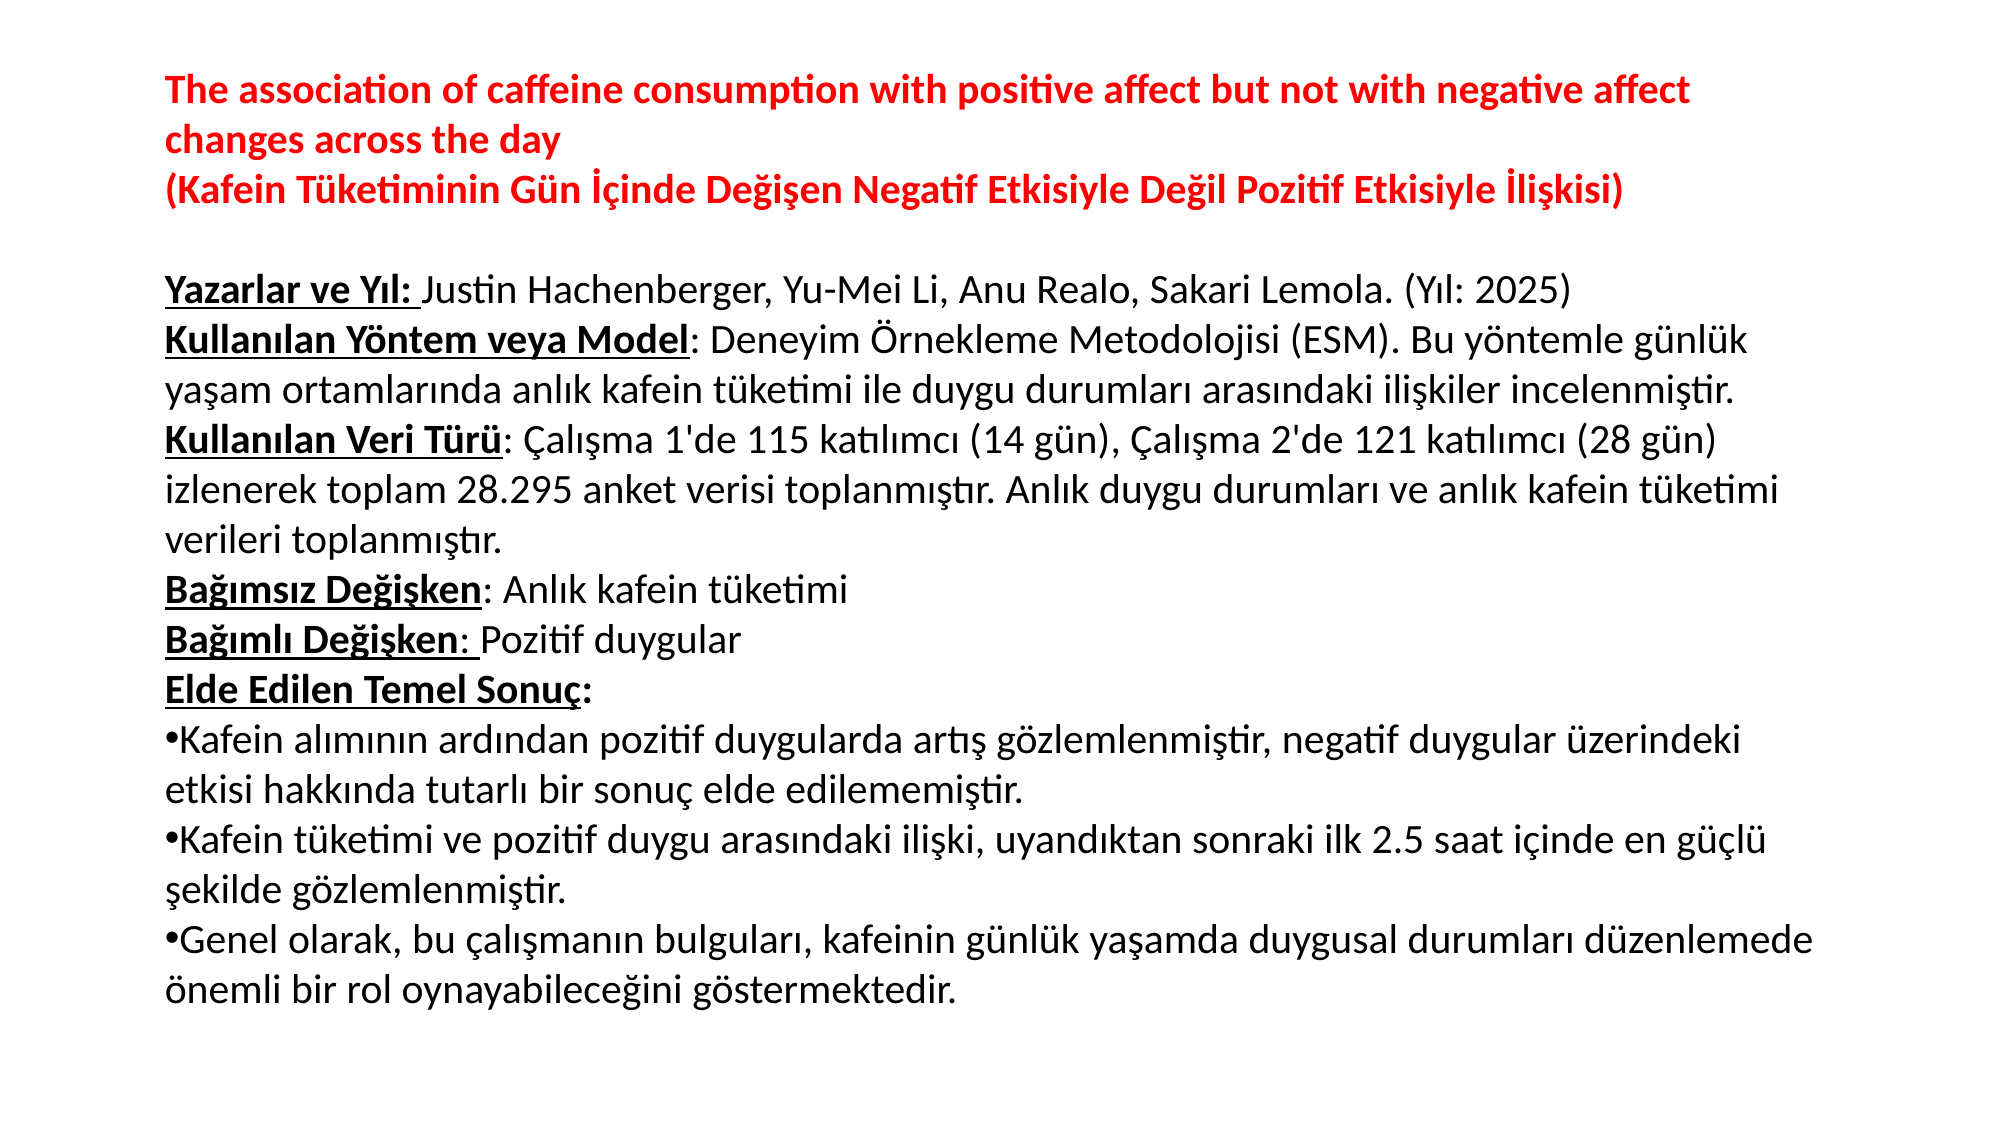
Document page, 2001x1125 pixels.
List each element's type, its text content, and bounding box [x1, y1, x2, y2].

text_box The association of caffeine consumption with positive affect but not with negative affect changes across the day (Kafein Tüketiminin Gün İçinde Değişen Negatif Etkisiyle Değil Pozitif Etkisiyle İlişkisi) Yazarlar ve Yıl: Justin Hachenberger, Yu-Mei Li, Anu Realo, Sakari Lemola. (Yıl: 2025) Kullanılan Yöntem veya Model: Deneyim Örnekleme Metodolojisi (ESM). Bu yöntemle günlük yaşam ortamlarında anlık kafein tüketimi ile duygu durumları arasındaki ilişkiler incelenmiştir. Kullanılan Veri Türü: Çalışma 1'de 115 katılımcı (14 gün), Çalışma 2'de 121 katılımcı (28 gün) izlenerek toplam 28.295 anket verisi toplanmıştır. Anlık duygu durumları ve anlık kafein tüketimi verileri toplanmıştır. Bağımsız Değişken: Anlık kafein tüketimi Bağımlı Değişken: Pozitif duygular Elde Edilen Temel Sonuç: Kafein alımının ardından pozitif duygularda artış gözlemlenmiştir, negatif duygular üzerindeki etkisi hakkında tutarlı bir sonuç elde edilememiştir. Kafein tüketimi ve pozitif duygu arasındaki ilişki, uyandıktan sonraki ilk 2.5 saat içinde en güçlü şekilde gözlemlenmiştir. Genel olarak, bu çalışmanın bulguları, kafeinin günlük yaşamda duygusal durumları düzenlemede önemli bir rol oynayabileceğini göstermektedir. [150, 54, 1850, 1065]
